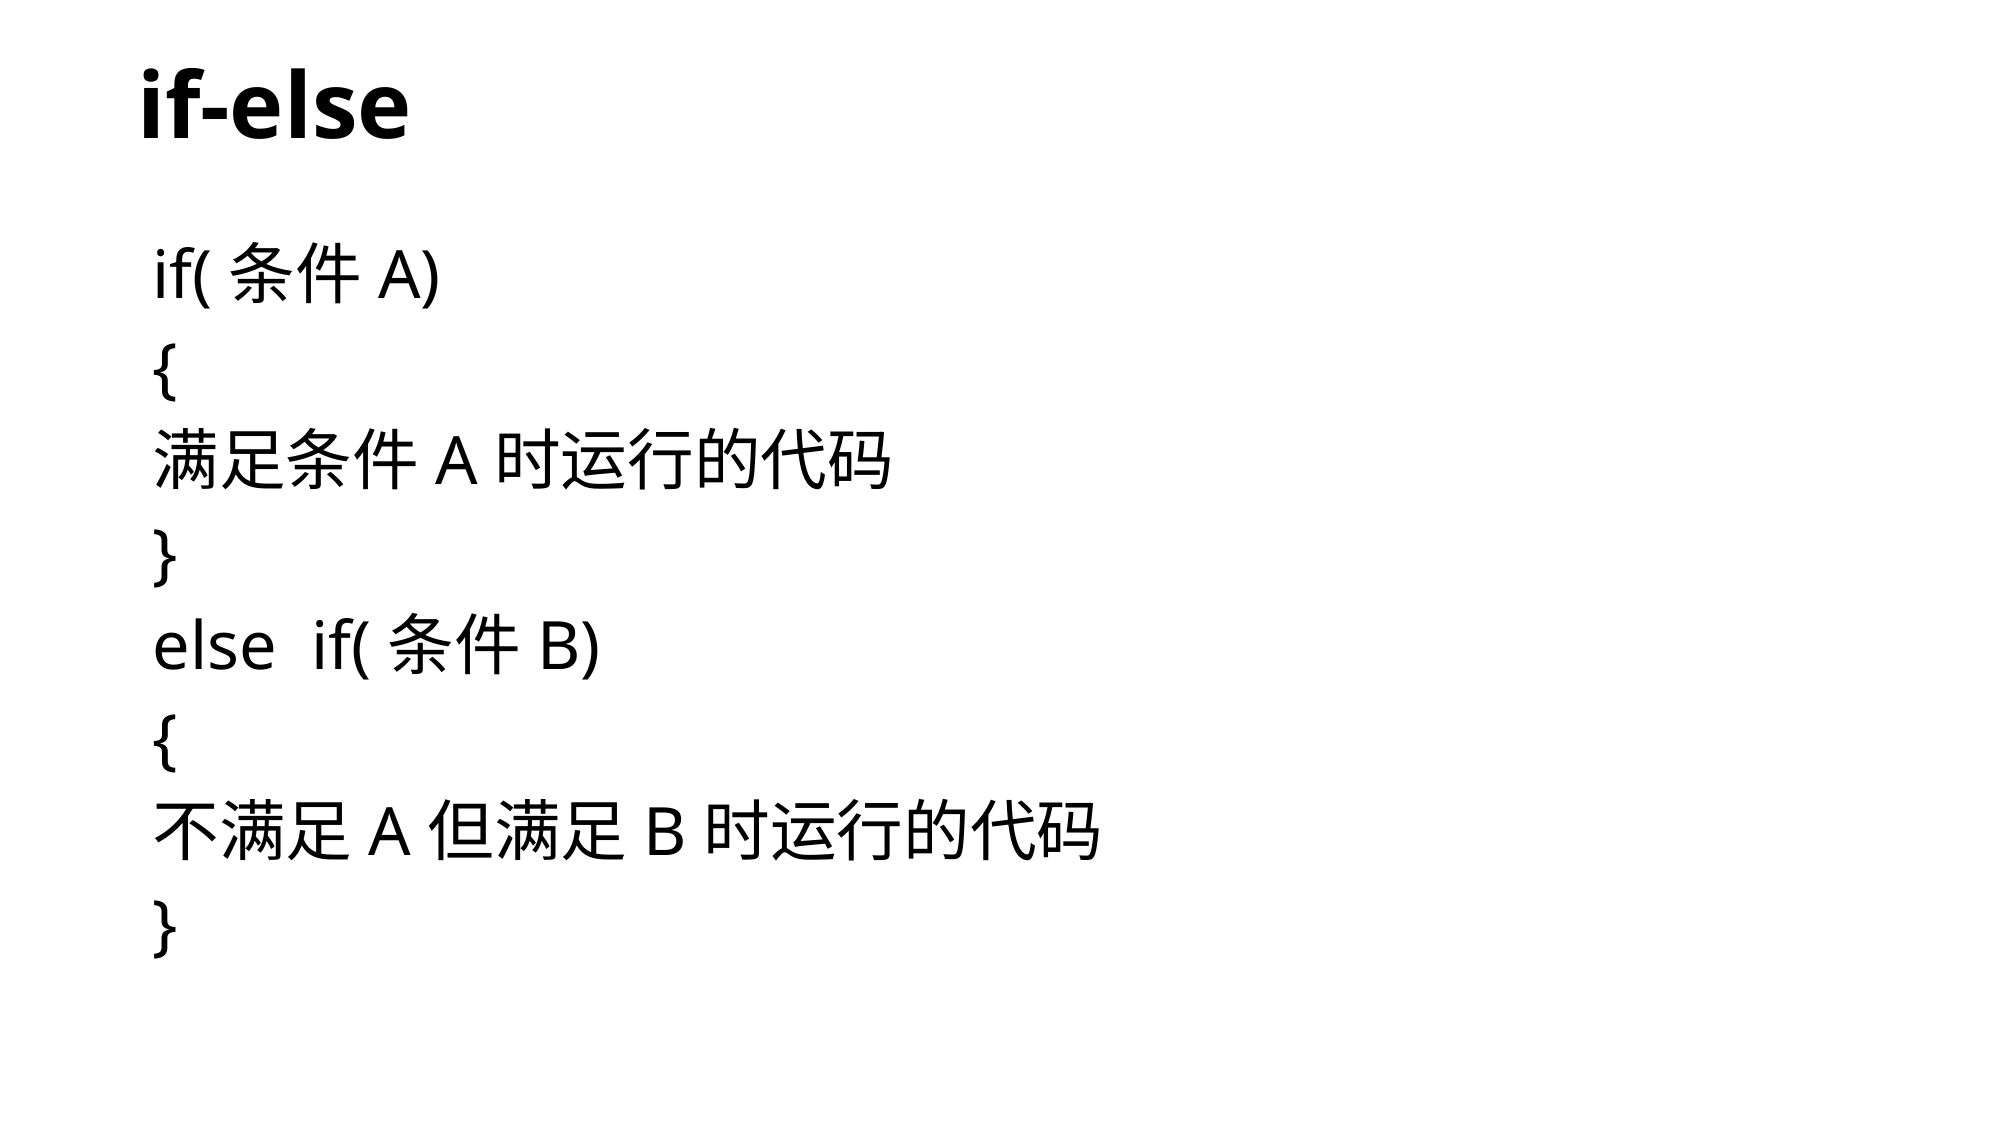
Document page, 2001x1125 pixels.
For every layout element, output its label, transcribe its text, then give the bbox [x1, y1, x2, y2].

title if-else [122, 0, 1847, 218]
list if(条件A) { 满足条件A时运行的代码 } else if(条件B) { 不满足A但满足B时运行的代码 } [137, 233, 1863, 1014]
